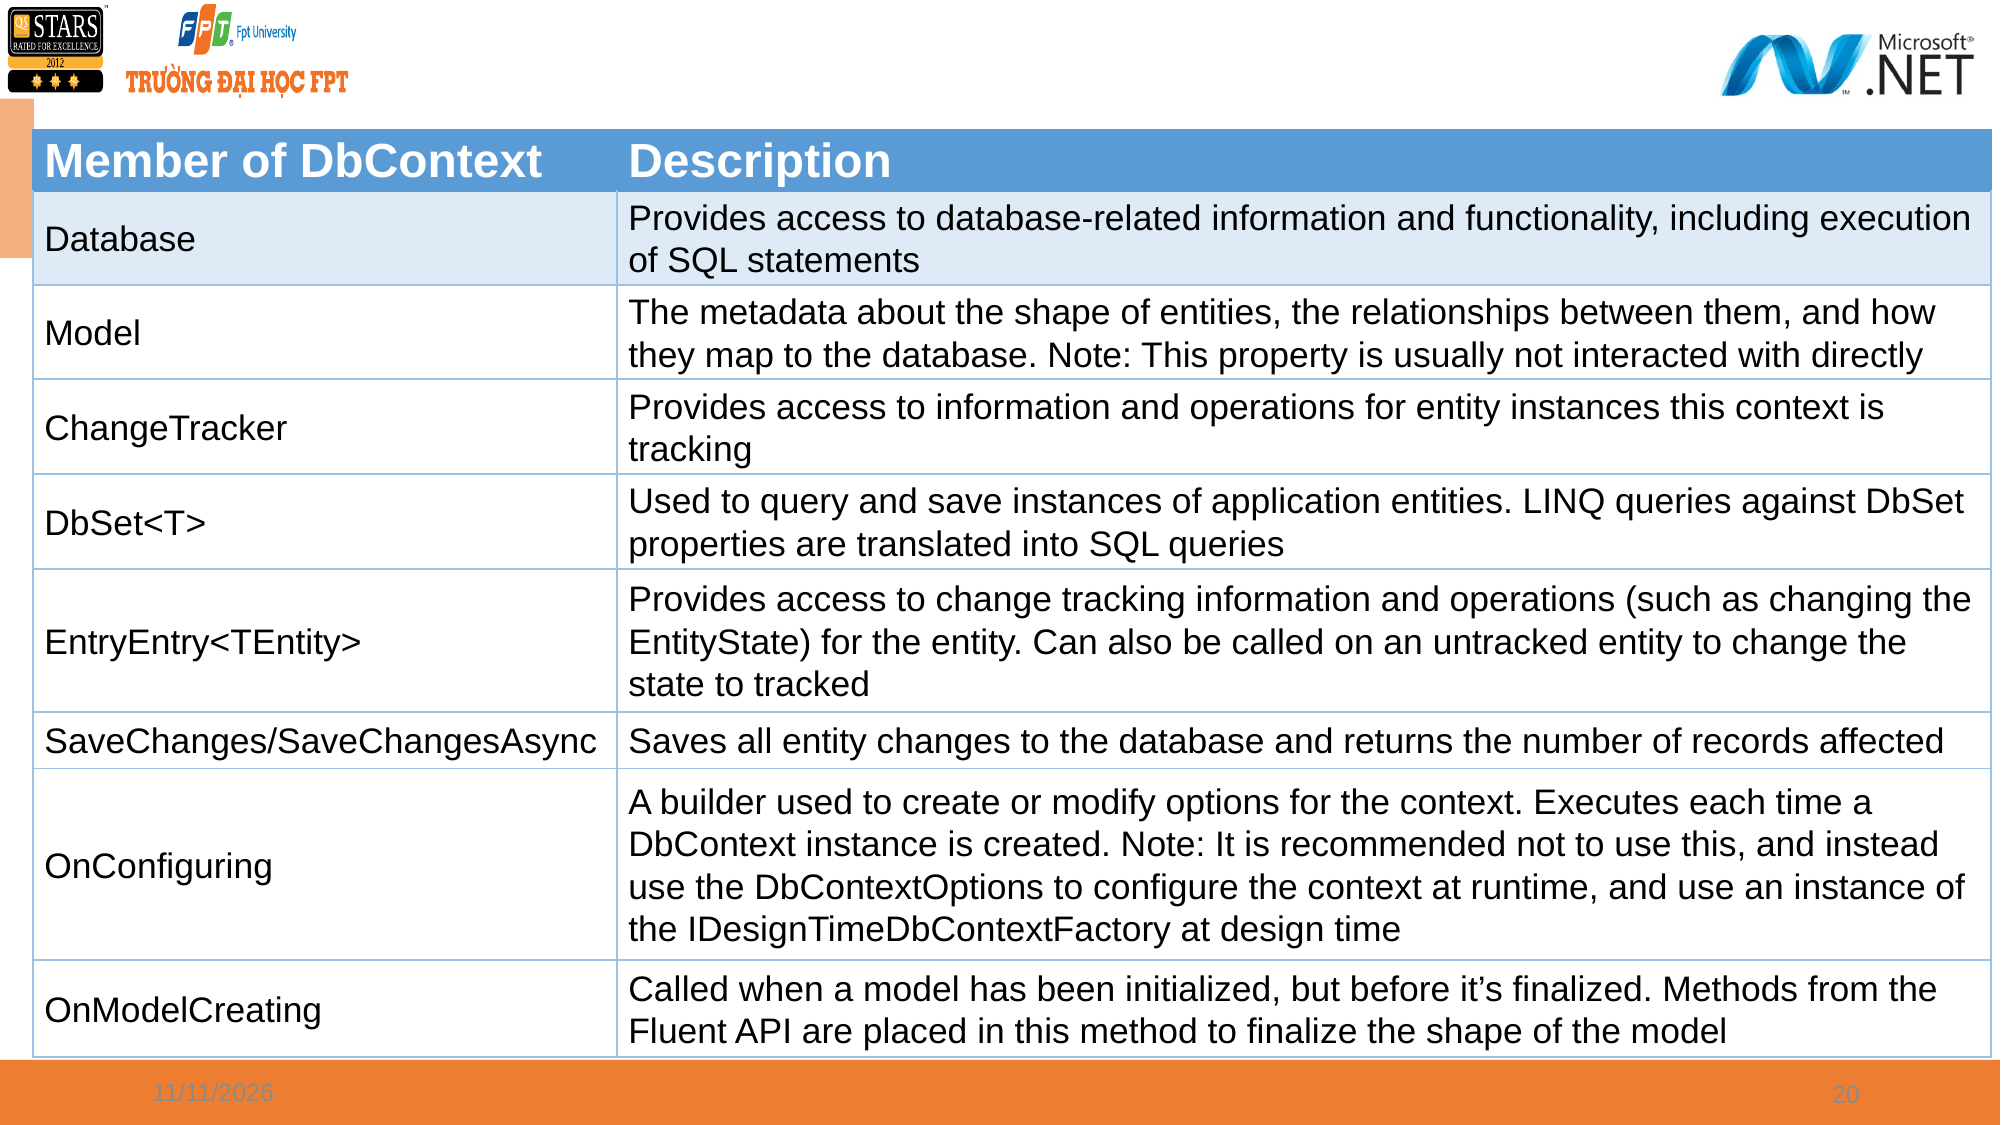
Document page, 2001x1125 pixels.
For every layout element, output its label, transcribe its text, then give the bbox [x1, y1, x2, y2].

table_cell Model [34, 286, 616, 378]
table_header Member of DbContext [34, 131, 617, 190]
table_cell OnConfiguring [34, 769, 616, 959]
table_cell Provides access to change tracking information and operations (such as changing the EntityState) for the entity. Can also be called on an untracked entity to change the state to tracked [618, 570, 1990, 711]
slide_number 20 [1424, 1063, 1875, 1123]
table_cell A builder used to create or modify options for the context. Executes each time a DbContext instance is created. Note: It is recommended not to use this, and instead use the DbContextOptions to configure the context at runtime, and use an instance of the IDesignTimeDbContextFactory at design time [618, 769, 1990, 959]
table_cell ChangeTracker [34, 380, 616, 473]
table_cell Provides access to database-related information and functionality, including execution of SQL statements [618, 192, 1990, 284]
table_cell Used to query and save instances of application entities. LINQ queries against DbSet properties are translated into SQL queries [618, 475, 1990, 568]
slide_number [137, 1061, 588, 1122]
table_cell EntryEntry<TEntity> [34, 570, 616, 711]
table_header Description [617, 131, 1990, 190]
table_cell Provides access to information and operations for entity instances this context is tracking [618, 380, 1990, 473]
picture [1685, 0, 2001, 129]
table_cell DbSet<T> [34, 475, 616, 568]
table_cell SaveChanges/SaveChangesAsync [34, 713, 616, 768]
table_cell Called when a model has been initialized, but before it’s finalized. Methods from the Fluent API are placed in this method to finalize the shape of the model [618, 961, 1990, 1056]
table_cell The metadata about the shape of entities, the relationships between them, and how they map to the database. Note: This property is usually not interacted with directly [618, 286, 1990, 378]
table_cell Saves all entity changes to the database and returns the number of records affected [618, 713, 1990, 768]
table_cell OnModelCreating [34, 961, 616, 1056]
table_cell Database [34, 192, 616, 284]
